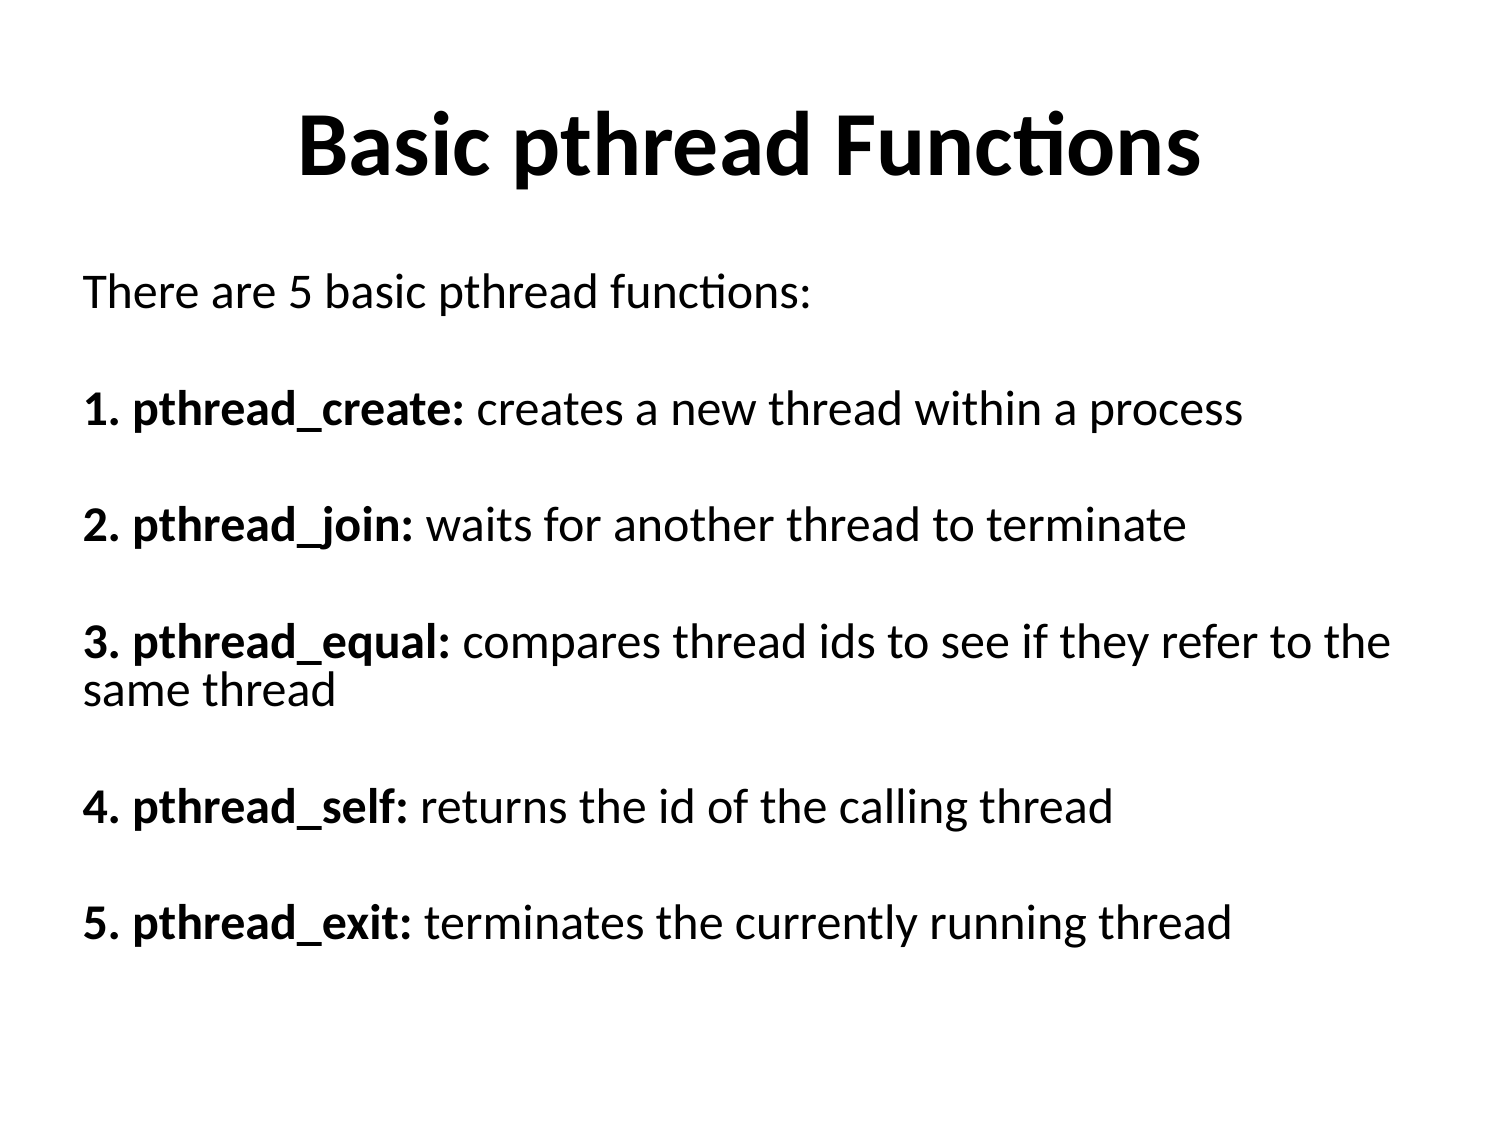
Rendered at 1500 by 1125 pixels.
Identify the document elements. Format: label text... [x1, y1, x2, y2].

list There are 5 basic pthread functions: 1. pthread_create: creates a new thread within a process 2. pthread_join: waits for another thread to terminate 3. pthread_equal: compares thread ids to see if they refer to the same thread 4. pthread_self: returns the id of the calling thread 5. pthread_exit: terminates the currently running thread [74, 261, 1426, 1006]
title Basic pthread Functions [74, 44, 1426, 234]
